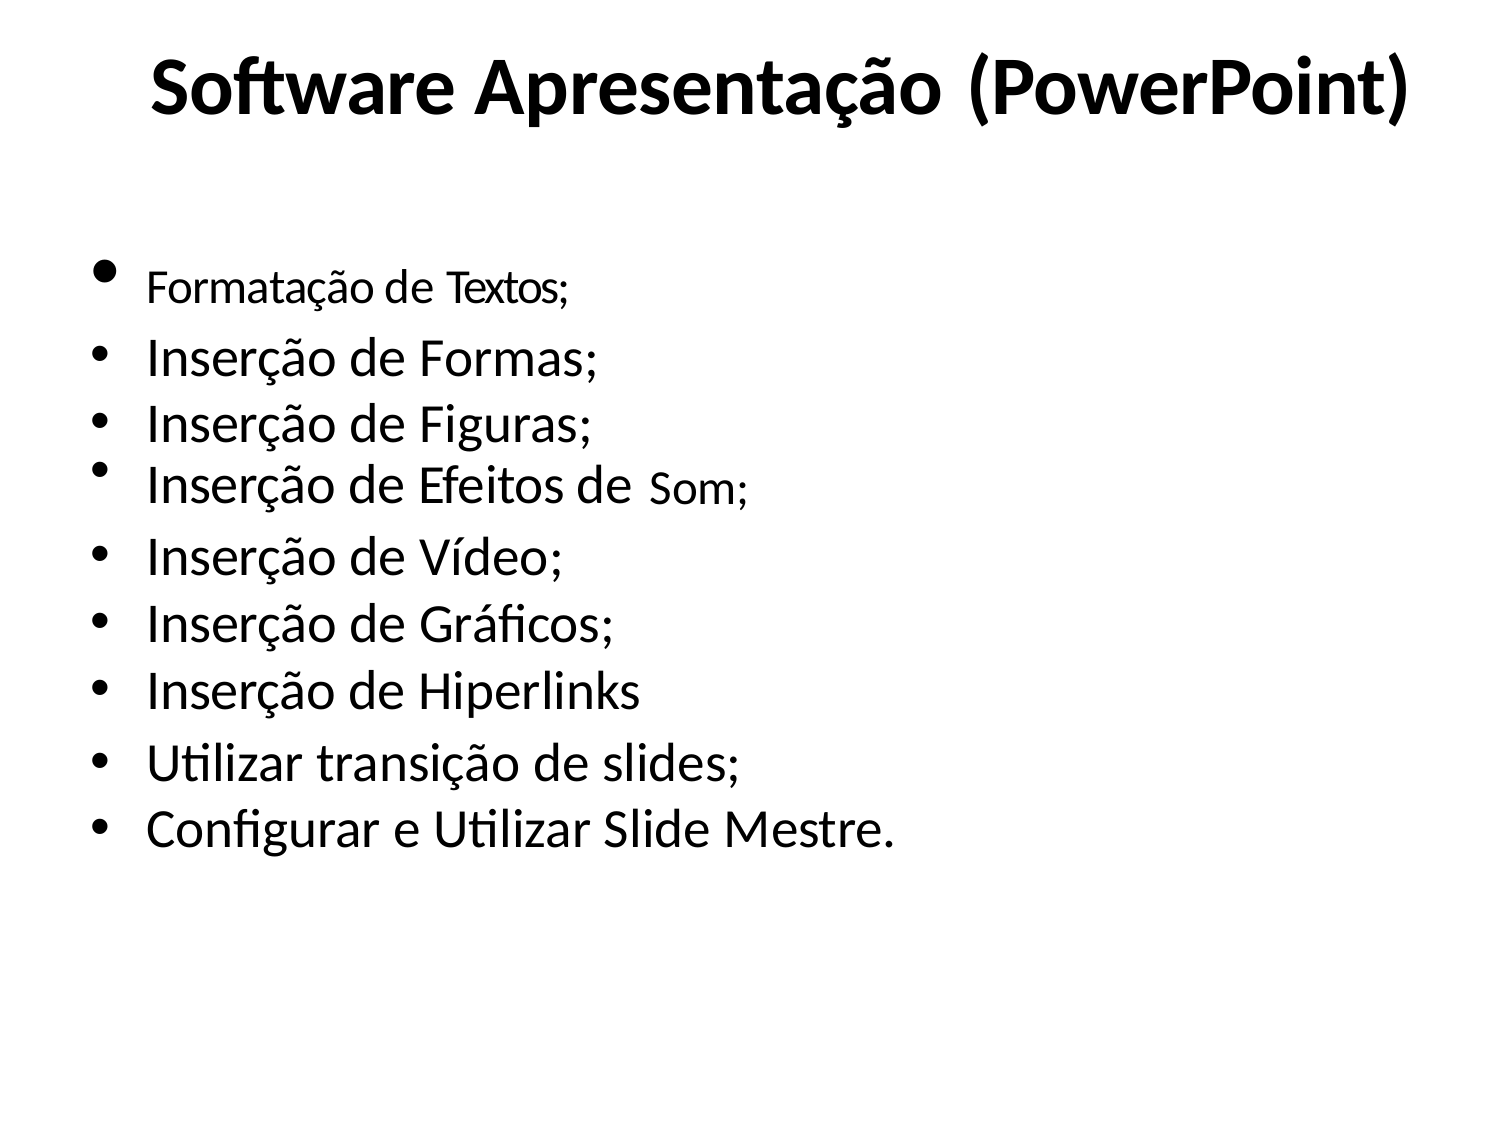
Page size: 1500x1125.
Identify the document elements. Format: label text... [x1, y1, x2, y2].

text_box Formatação de Textos; Inserção de Formas; Inserção de Figuras; Inserção de Efeitos de Som; Inserção de Vídeo; Inserção de Gráficos; Inserção de Hiperlinks Utilizar transição de slides; Configurar e Utilizar Slide Mestre. [87, 251, 905, 859]
title Software Apresentação (PowerPoint) [148, 28, 1428, 219]
